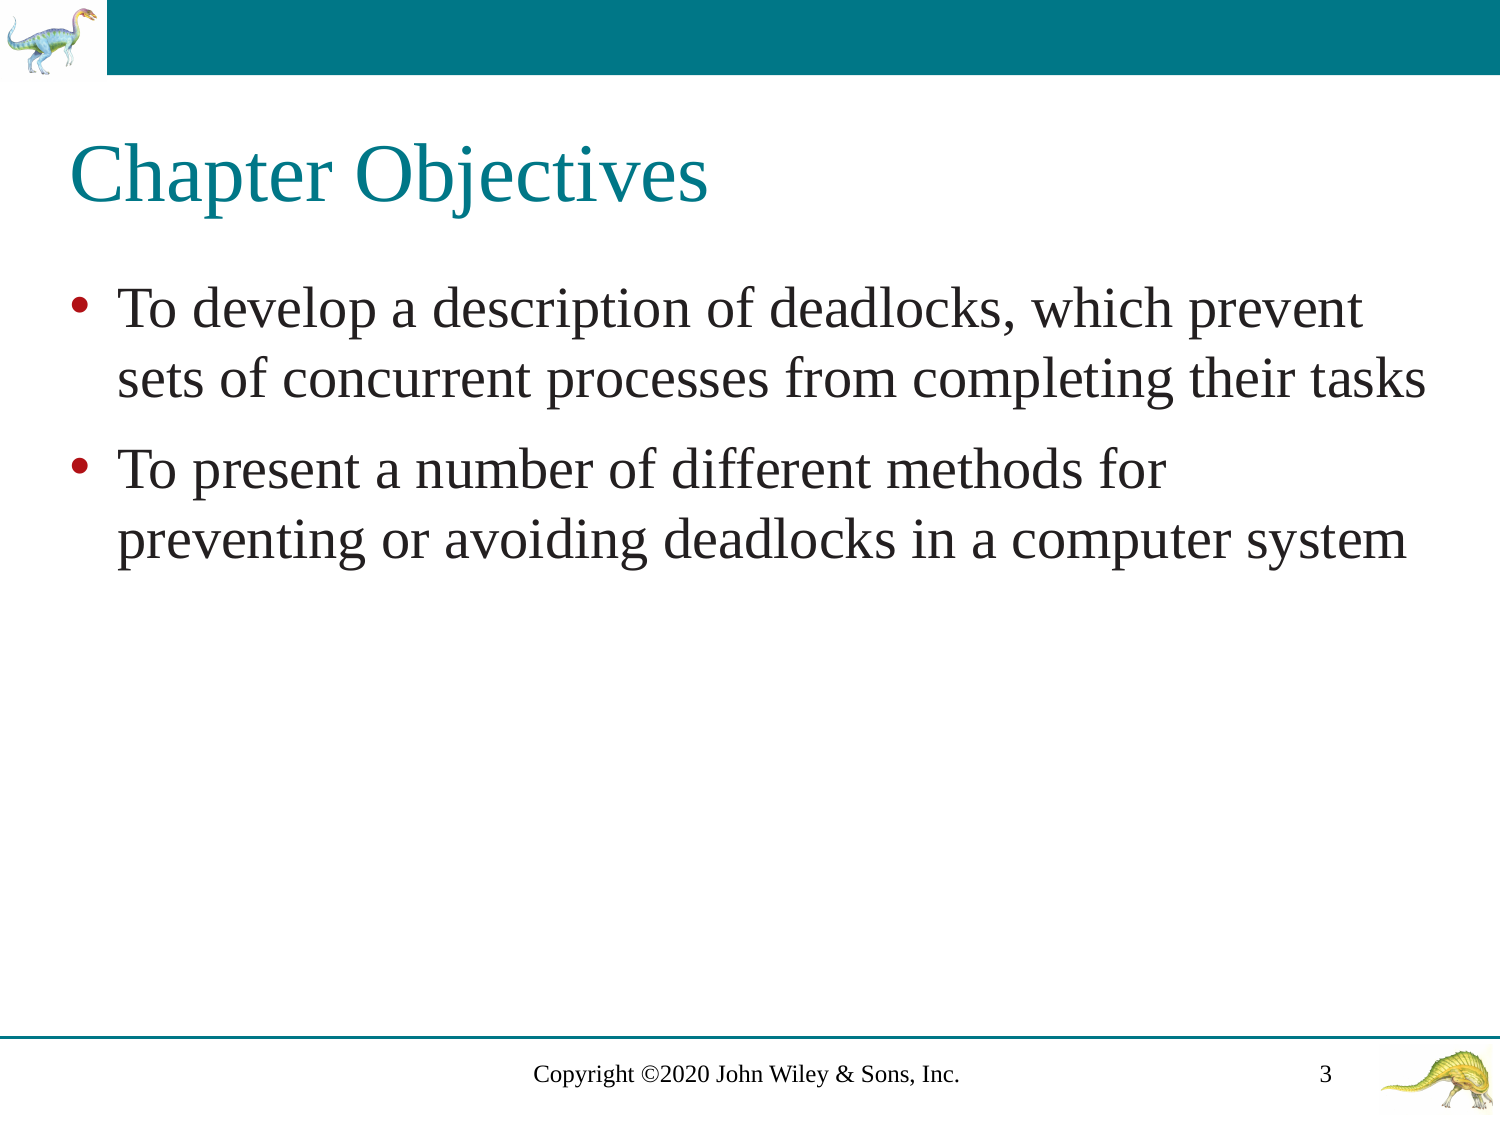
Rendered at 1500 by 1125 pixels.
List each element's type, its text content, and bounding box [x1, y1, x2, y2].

picture [1379, 1044, 1493, 1115]
list To develop a description of deadlocks, which prevent sets of concurrent processes from completing their tasks To present a number of different methods for preventing or avoiding deadlocks in a computer system [54, 261, 1444, 1018]
picture [0, 0, 107, 82]
footer Copyright ©2020 John Wiley & Sons, Inc. [496, 1042, 1004, 1103]
slide_number 3 [1083, 1042, 1348, 1103]
title Chapter Objectives [54, 122, 1445, 237]
